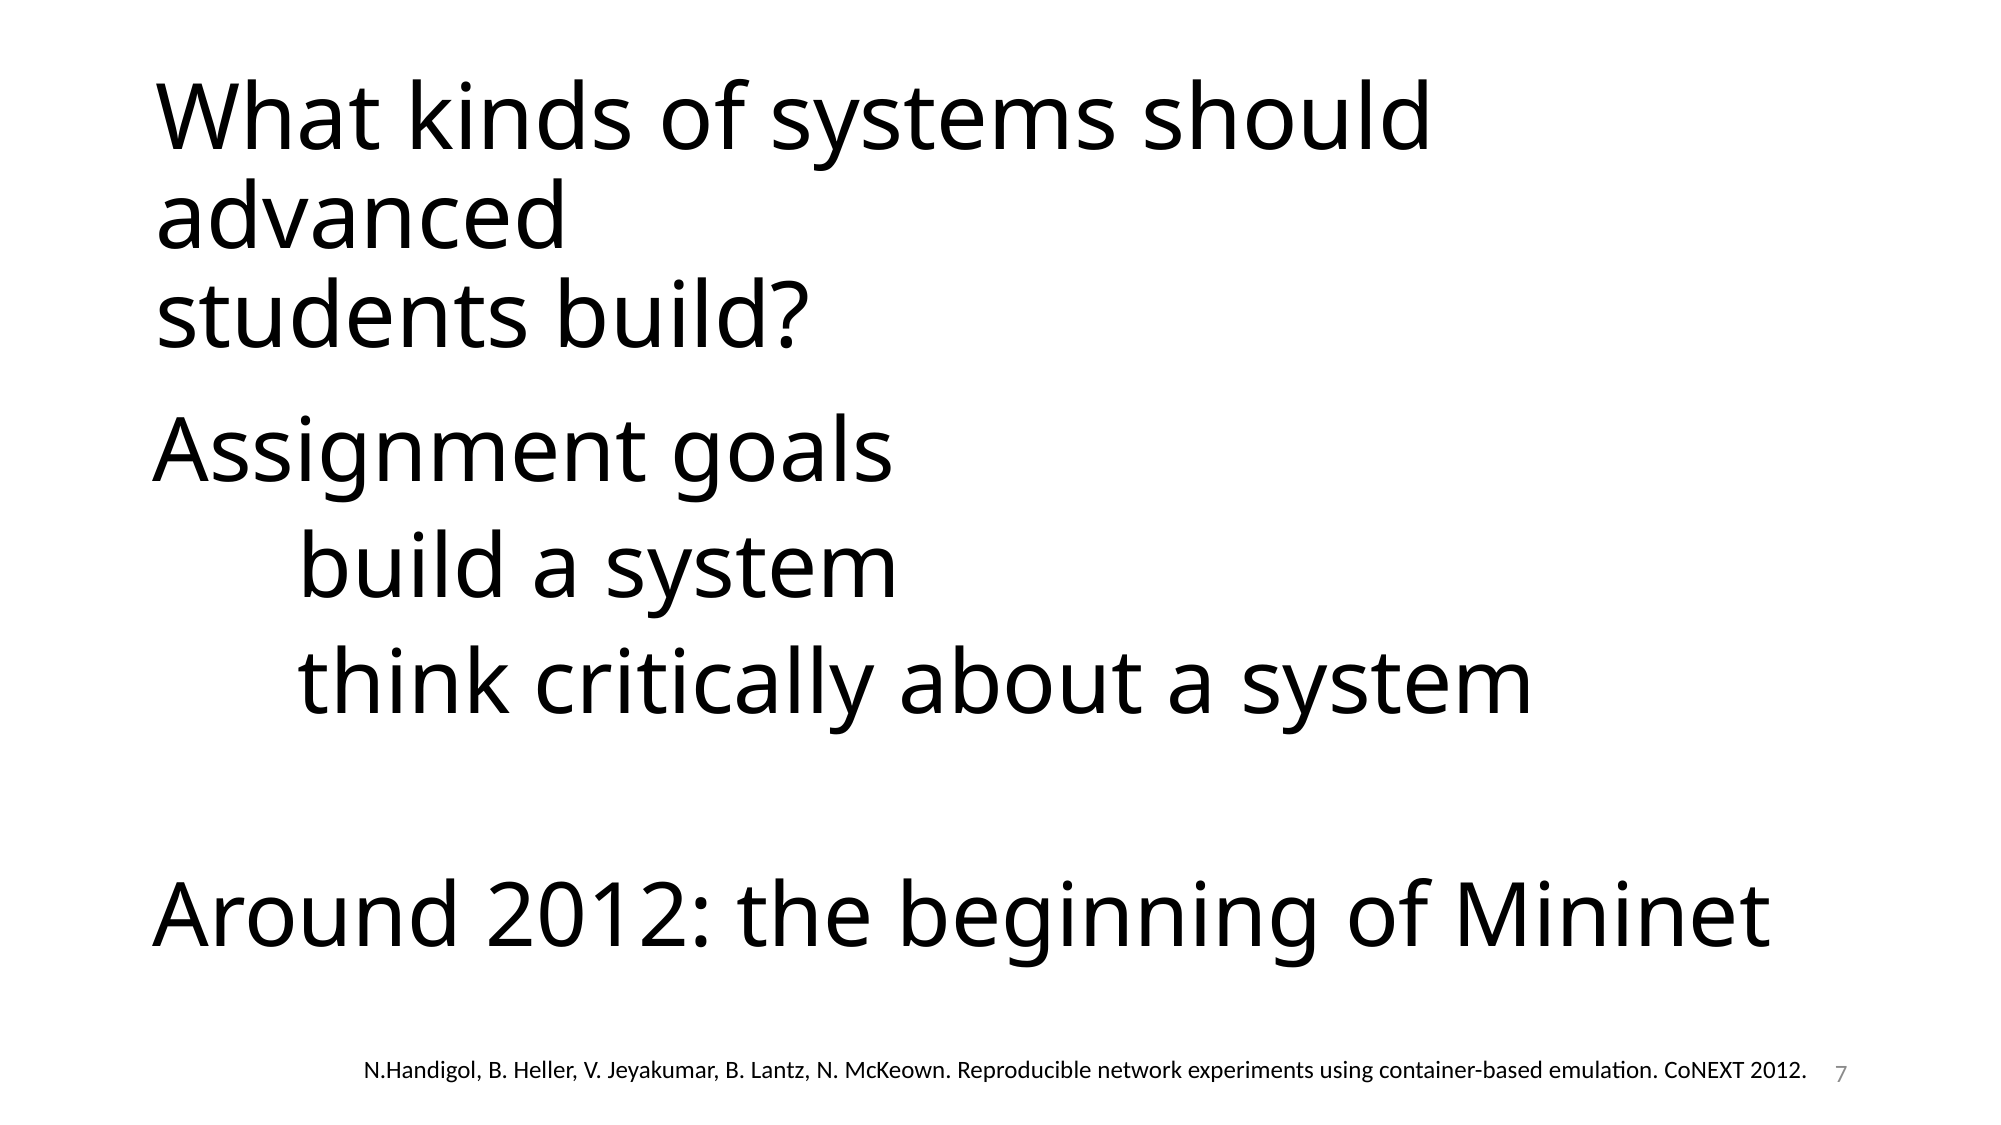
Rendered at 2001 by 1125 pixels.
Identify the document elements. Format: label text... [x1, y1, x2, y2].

title What kinds of systems should advanced students build? [137, 110, 1863, 328]
list Assignment goals build a system think critically about a system Around 2012: the beginning of Mininet [137, 396, 1881, 974]
slide_number 7 [1412, 1042, 1863, 1103]
text_box N.Handigol, B. Heller, V. Jeyakumar, B. Lantz, N. McKeown. Reproducible network experiments using container-based emulation. CoNEXT 2012. [348, 1046, 1826, 1092]
